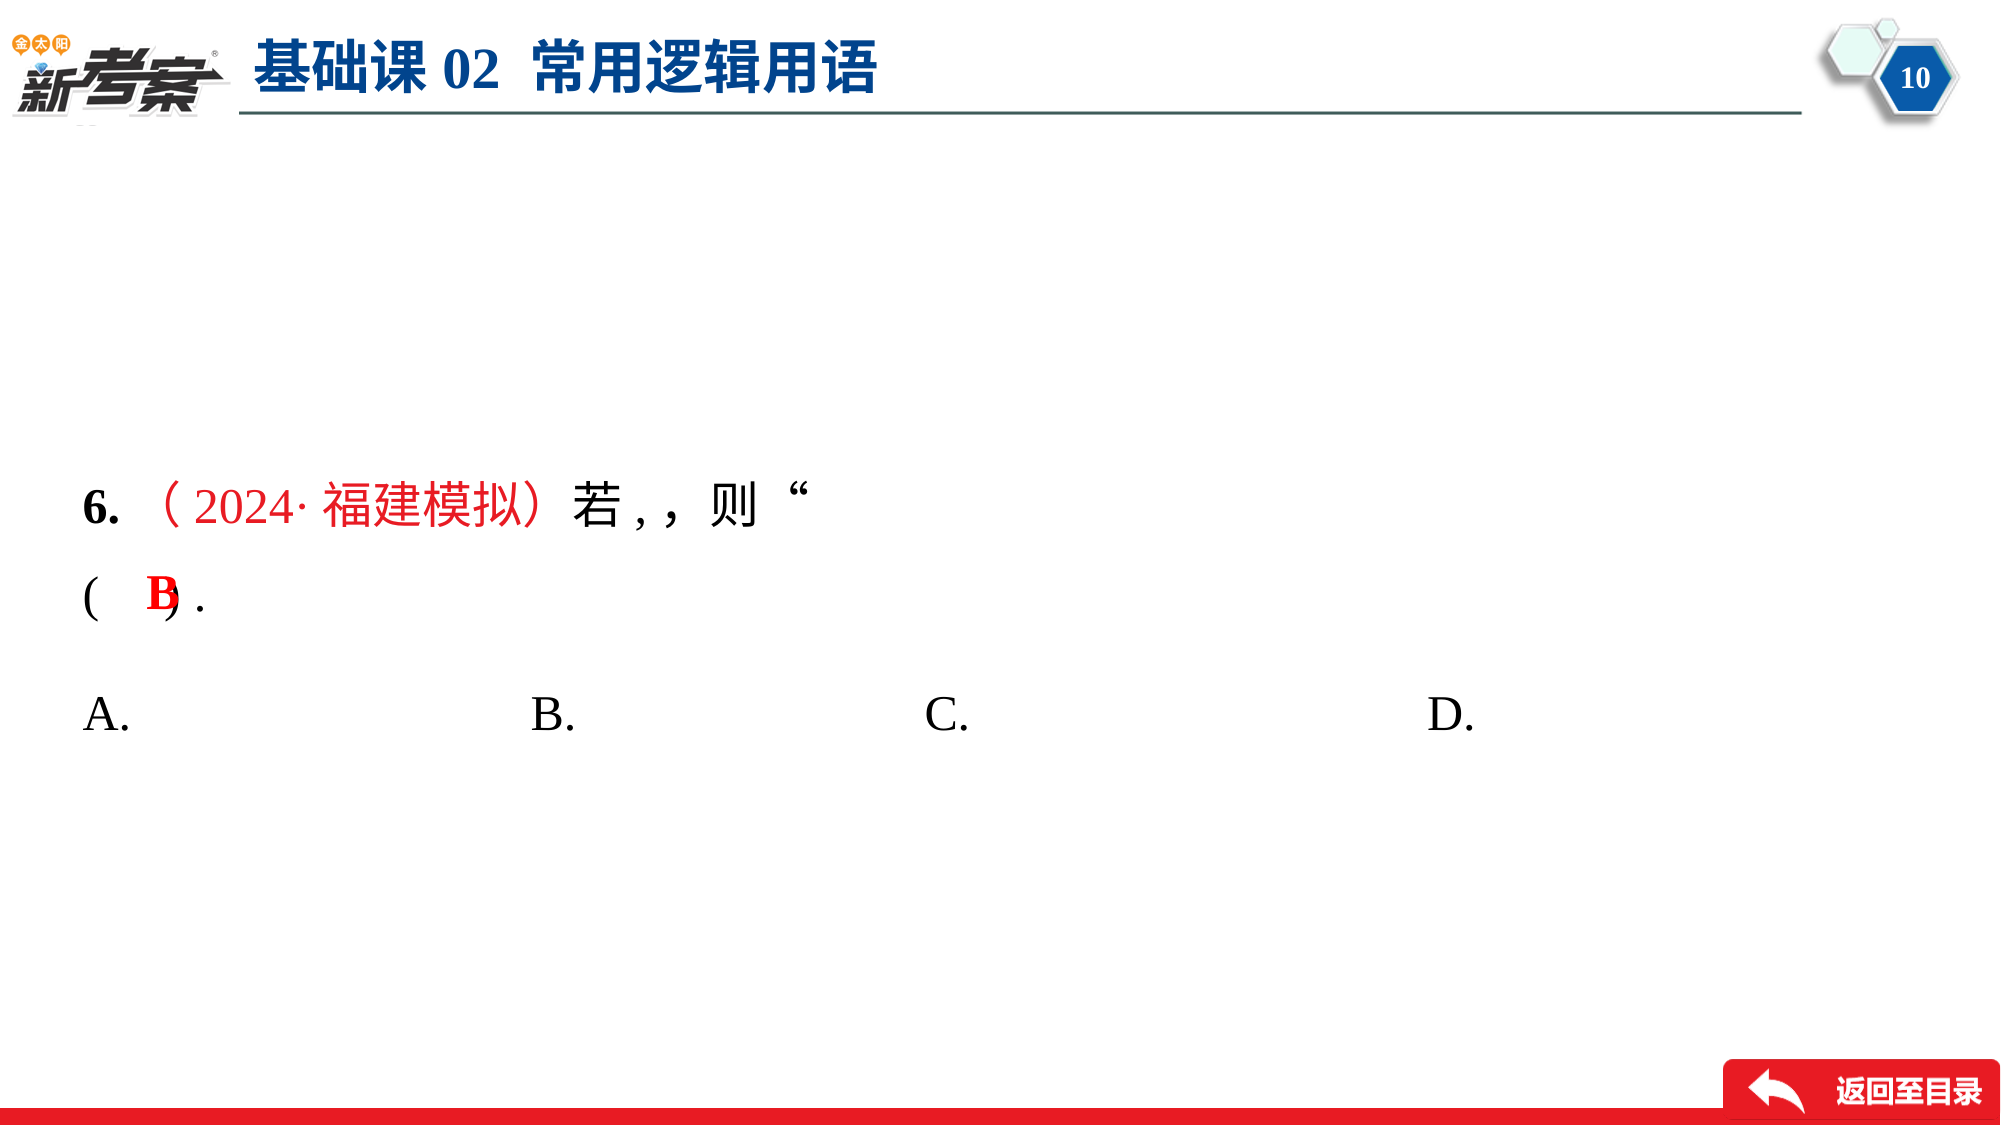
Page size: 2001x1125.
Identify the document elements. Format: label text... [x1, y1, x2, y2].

text_box B [128, 531, 198, 611]
picture [0, 0, 2001, 1125]
